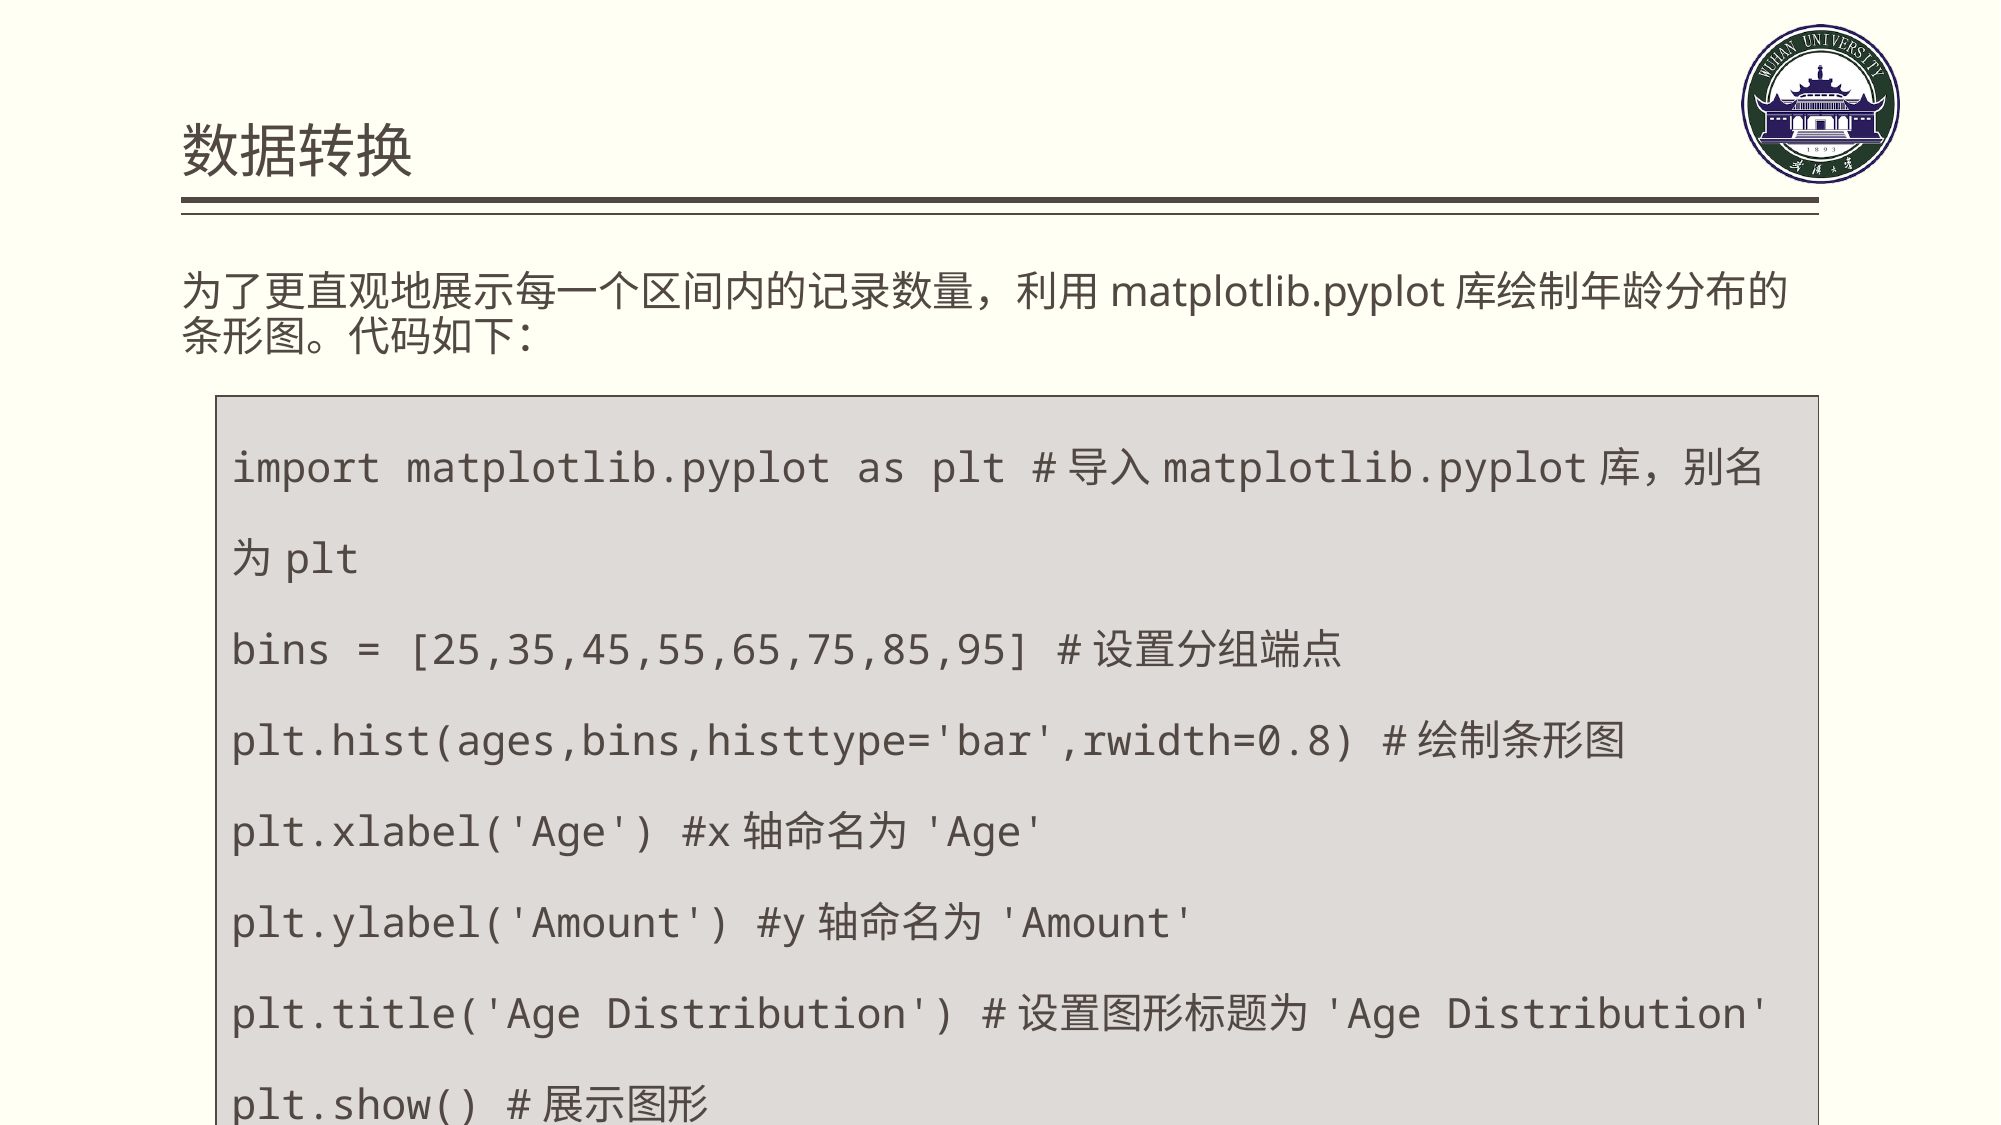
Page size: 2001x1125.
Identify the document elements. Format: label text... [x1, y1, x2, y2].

table_header import matplotlib.pyplot as plt #导入matplotlib.pyplot库，别名为plt bins = [25,35,45,55,65,75,85,95] #设置分组端点 plt.hist(ages,bins,histtype='bar',rwidth=0.8) #绘制条形图 plt.xlabel('Age') #x轴命名为'Age' plt.ylabel('Amount') #y轴命名为'Amount' plt.title('Age Distribution') #设置图形标题为'Age Distribution' plt.show() #展示图形 [217, 397, 1818, 1125]
list 为了更直观地展示每一个区间内的记录数量，利用matplotlib.pyplot库绘制年龄分布的条形图。代码如下： [181, 262, 1819, 1013]
picture [1819, 24, 1900, 184]
title 数据转换 [181, 12, 1819, 193]
